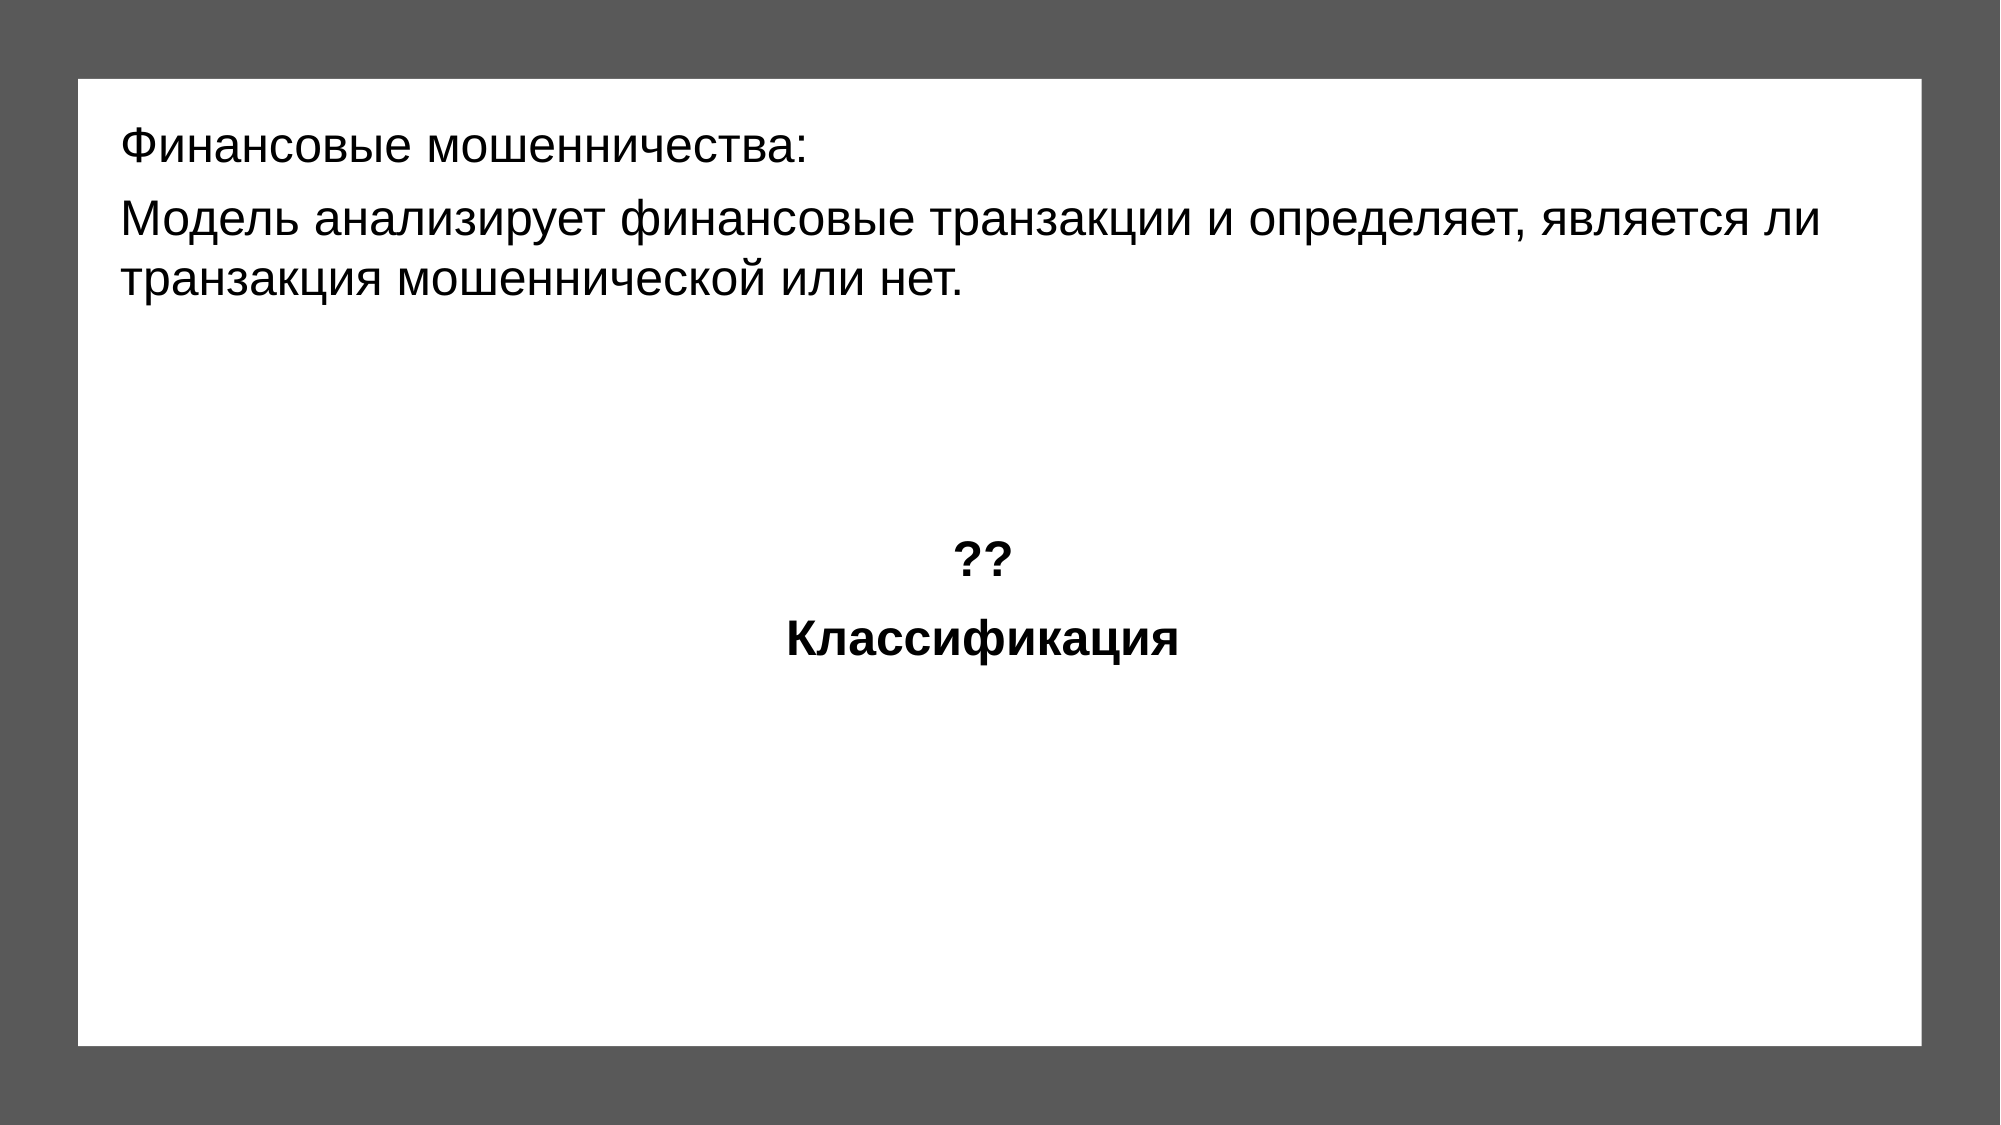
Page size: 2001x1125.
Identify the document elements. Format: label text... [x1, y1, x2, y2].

text_box Классификация [667, 638, 1299, 717]
text_box [77, 77, 1923, 1048]
text_box [0, 0, 2000, 1125]
text_box ?? [667, 525, 1299, 638]
text_box Финансовые мошенничества: Модель анализирует финансовые транзакции и определяет, является ли транзакция мошеннической или нет. [105, 105, 1895, 605]
